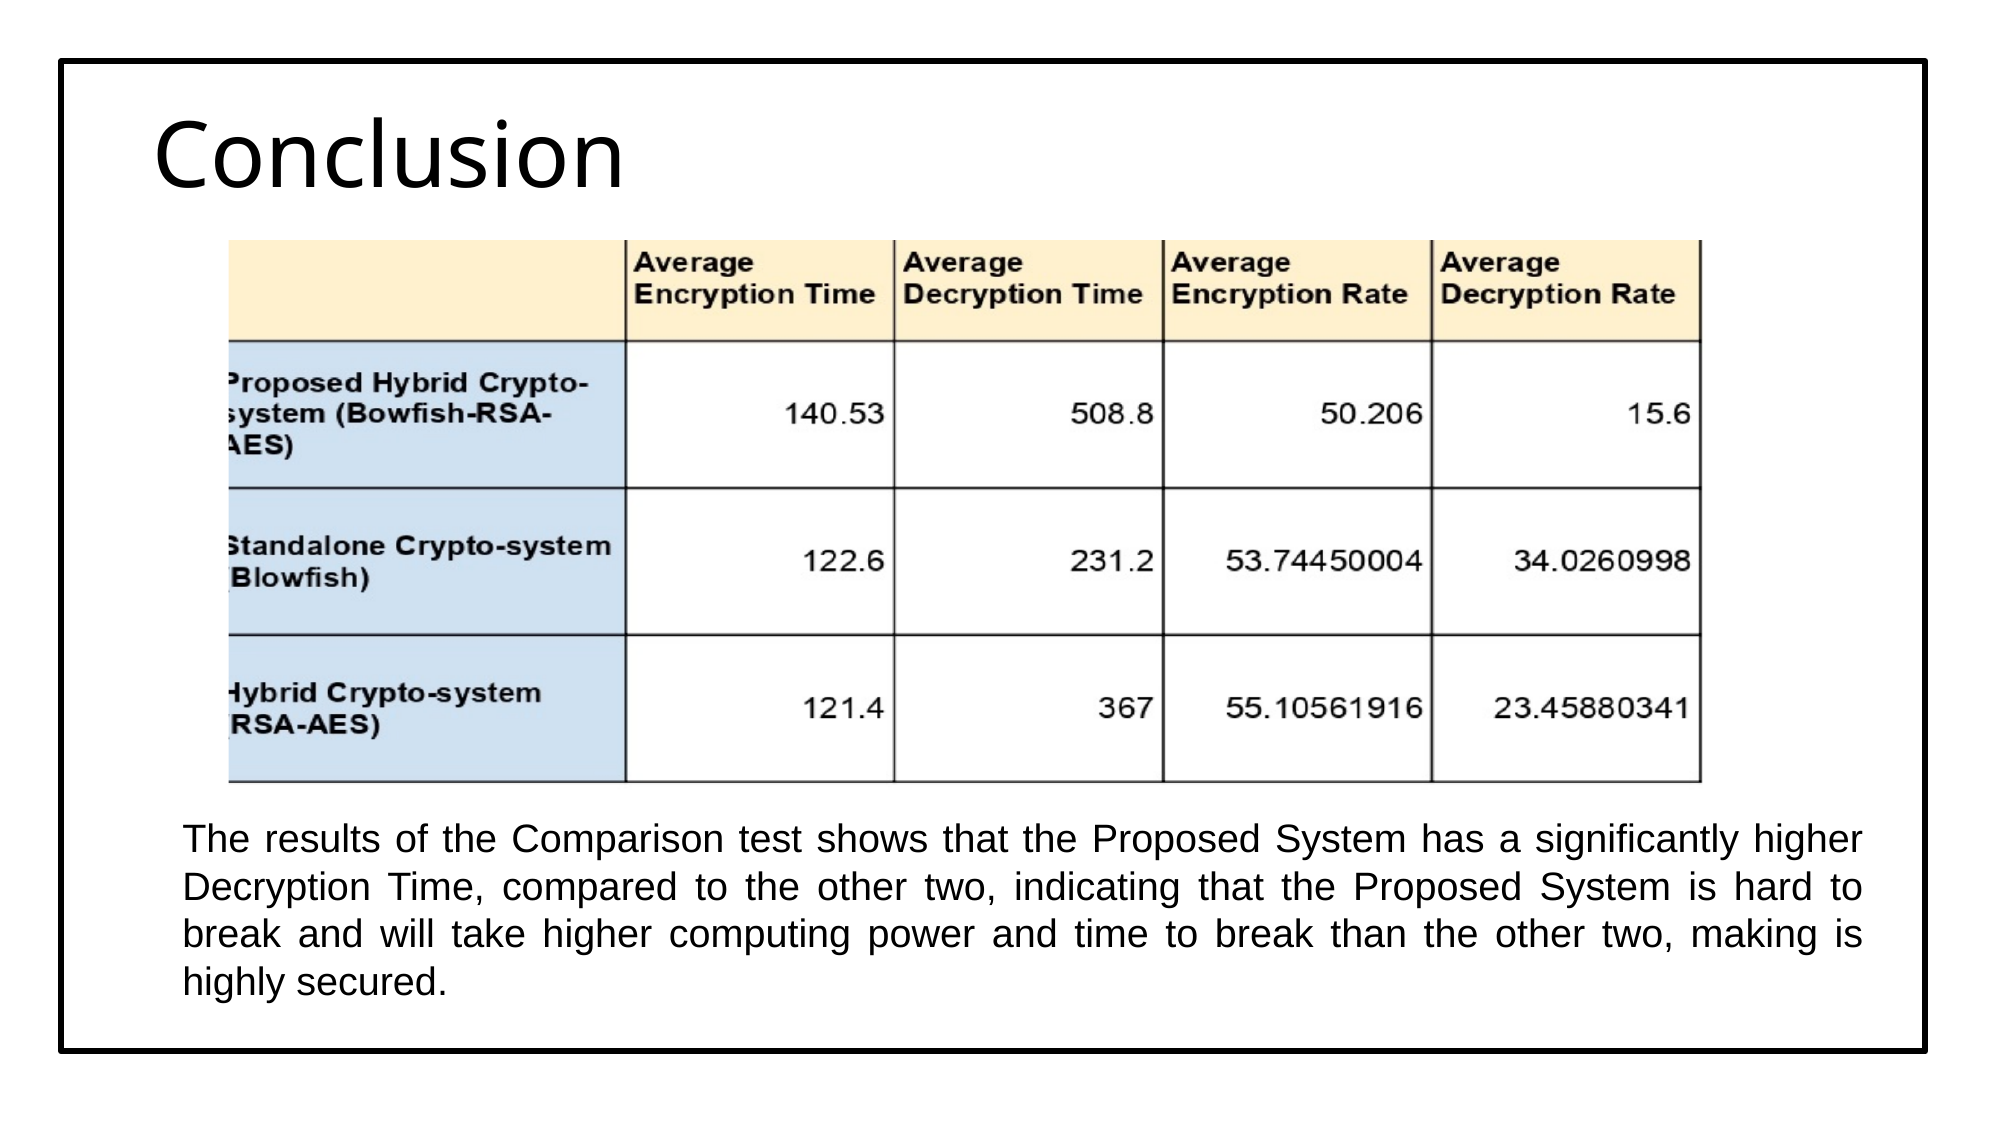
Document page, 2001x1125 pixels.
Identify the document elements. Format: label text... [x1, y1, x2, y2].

text_box [61, 61, 1926, 1052]
title Conclusion [137, 49, 1863, 61]
picture [228, 240, 1748, 844]
